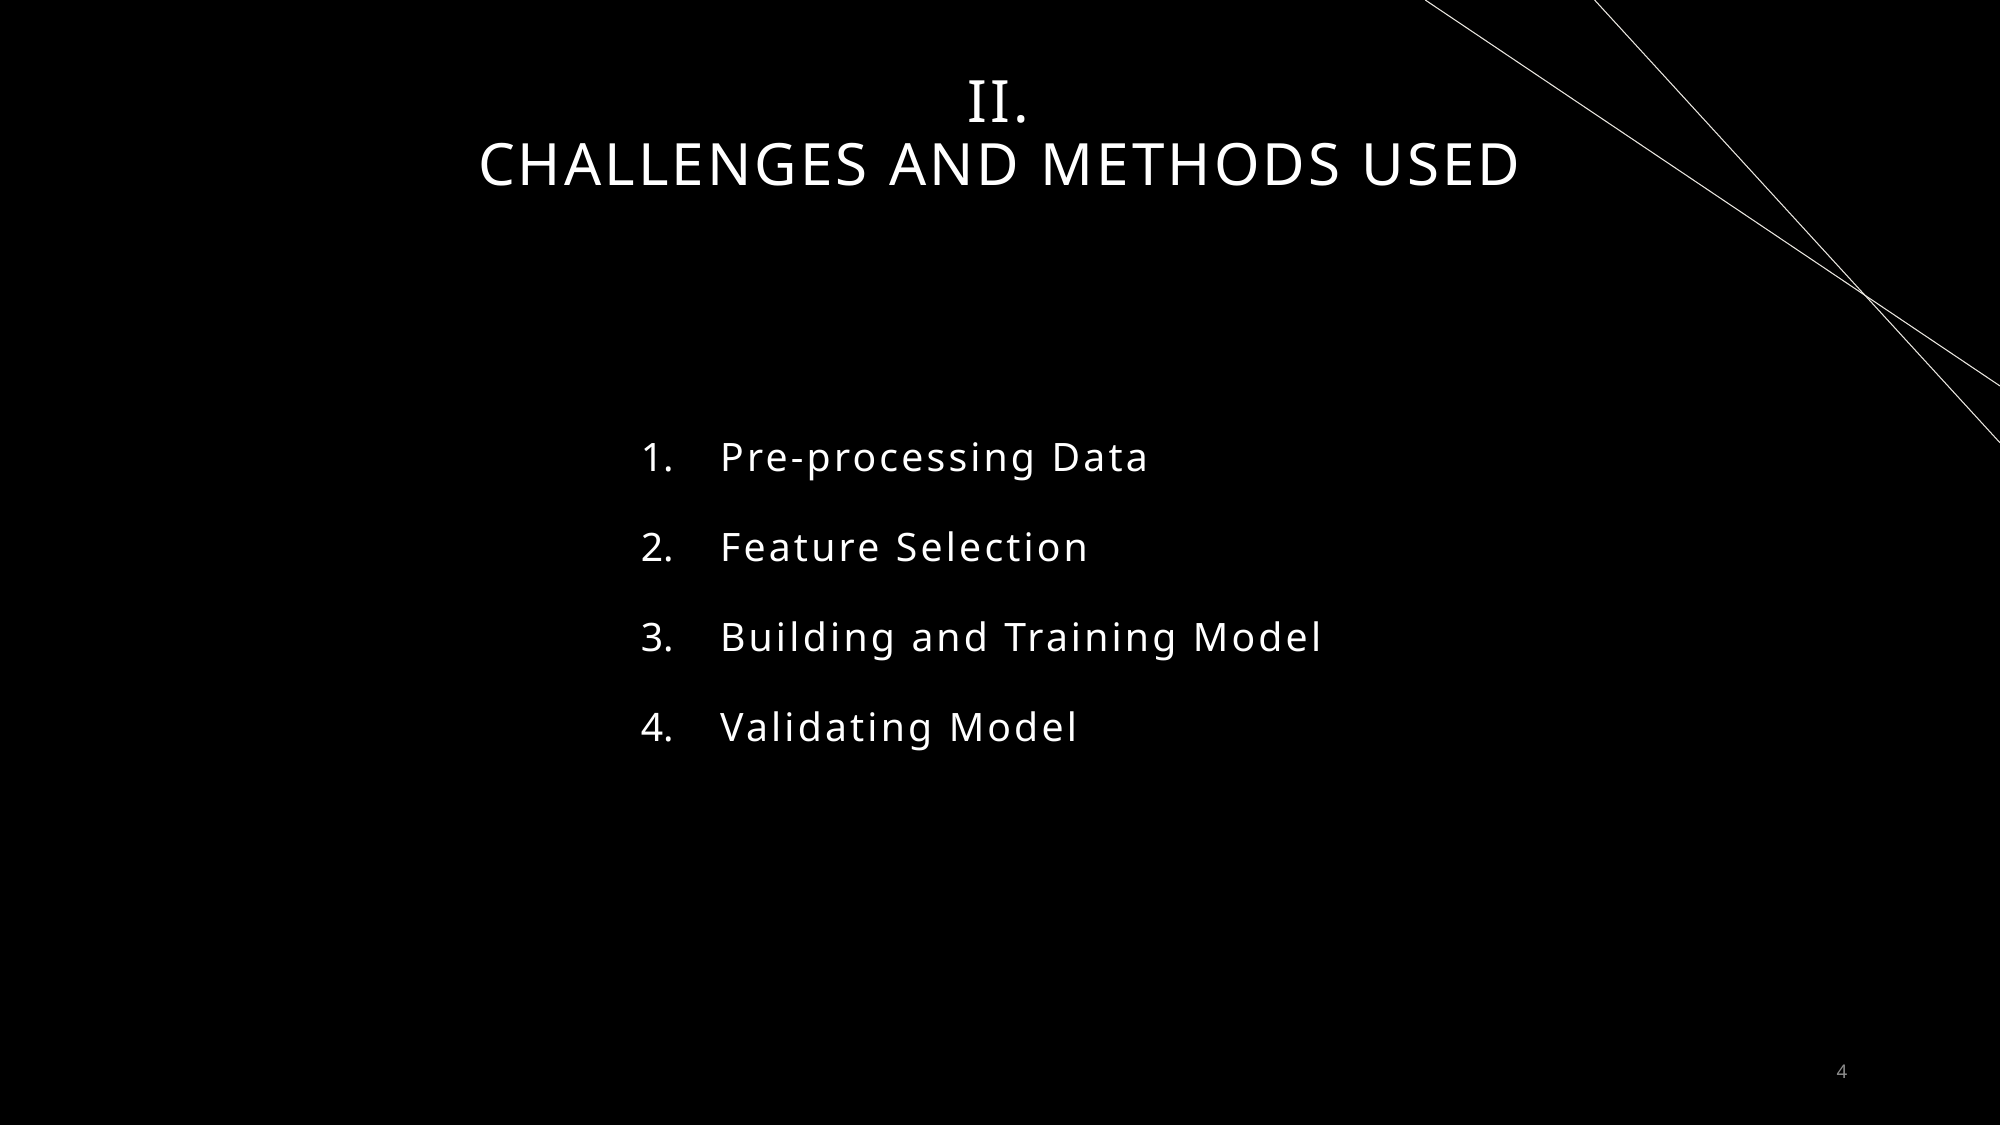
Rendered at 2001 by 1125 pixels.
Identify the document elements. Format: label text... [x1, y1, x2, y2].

title ii. CHALLENGES AND METHODS USED [309, 26, 1691, 244]
slide_number 4 [1412, 1042, 1863, 1103]
list Pre-processing Data Feature Selection Building and Training Model Validating Model [625, 400, 1375, 805]
